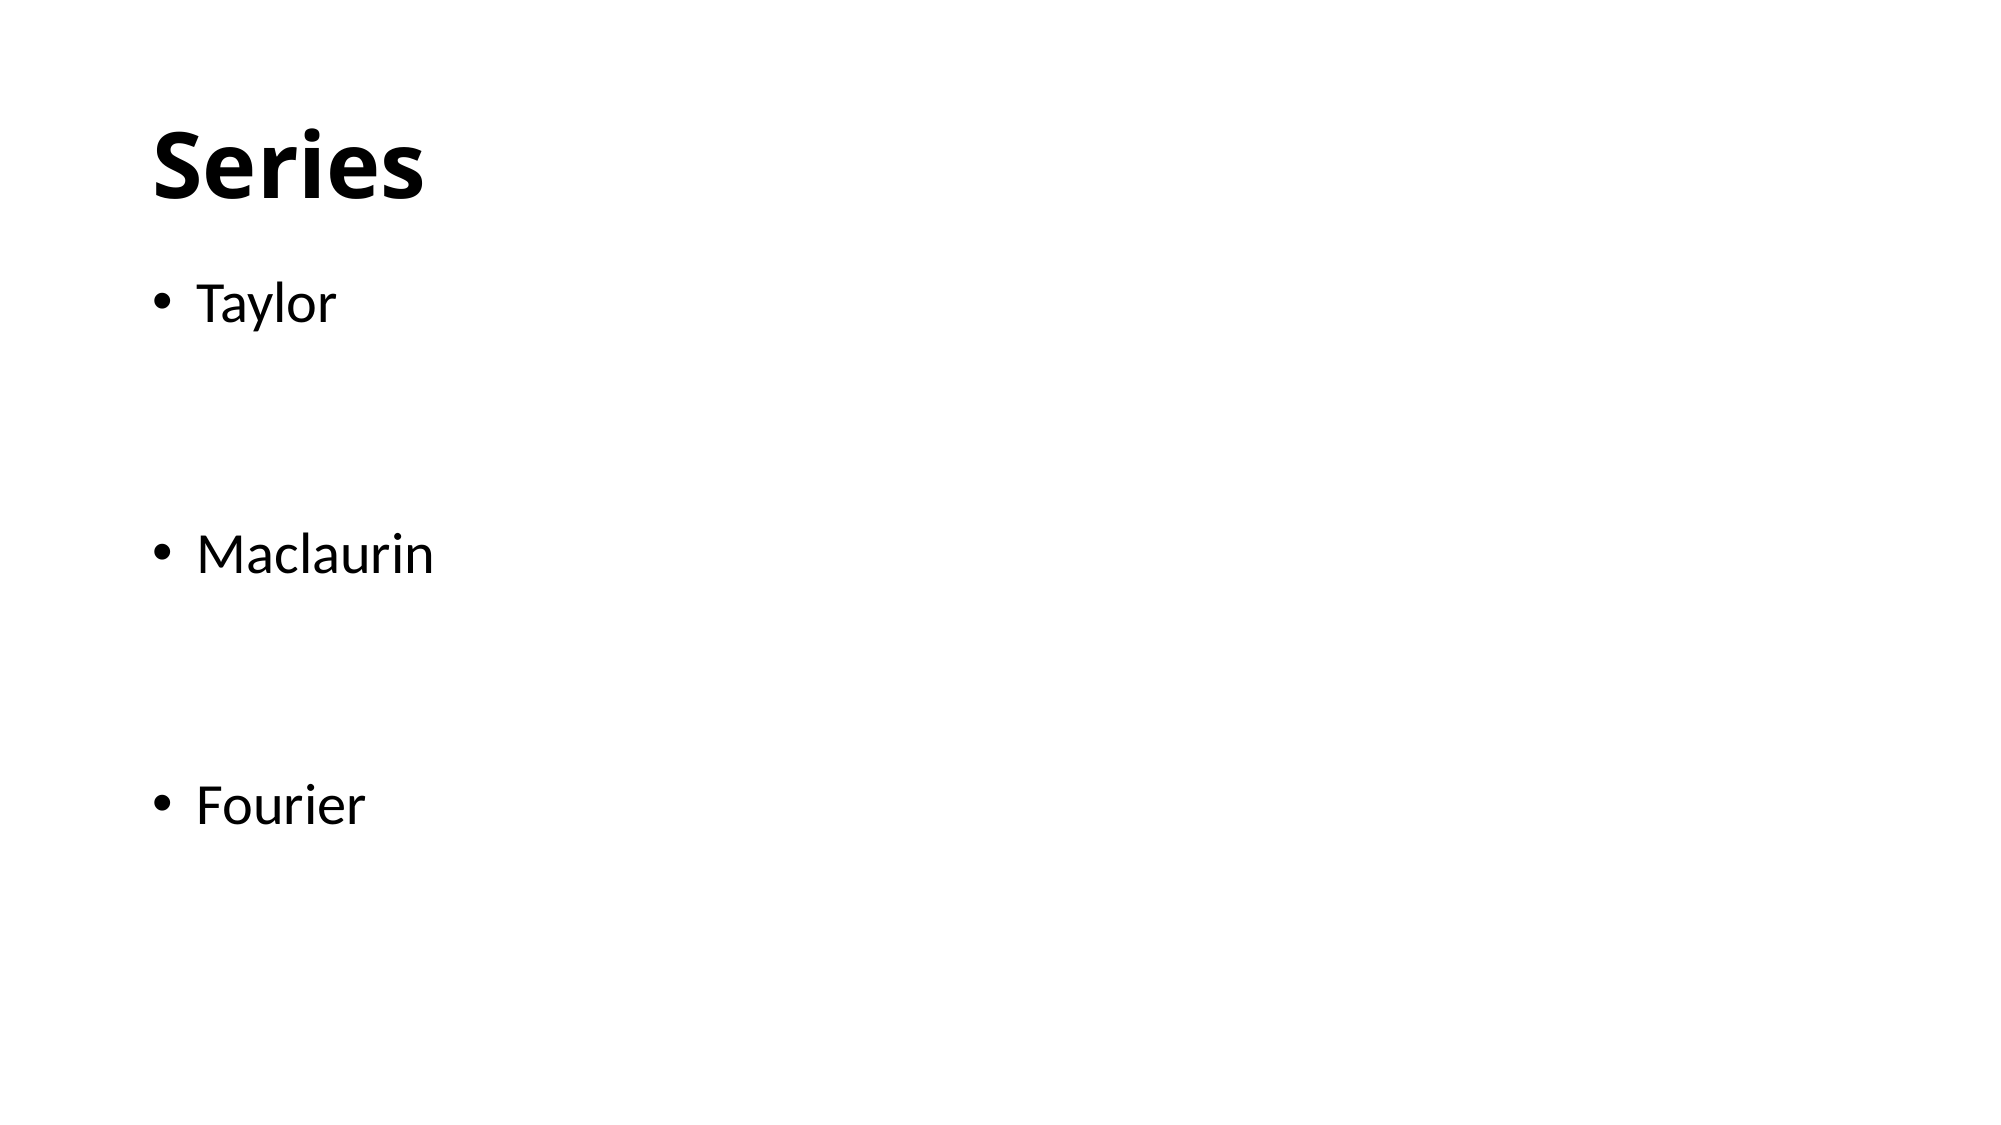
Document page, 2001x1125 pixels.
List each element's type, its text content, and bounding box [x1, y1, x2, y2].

title Series [137, 59, 1863, 278]
